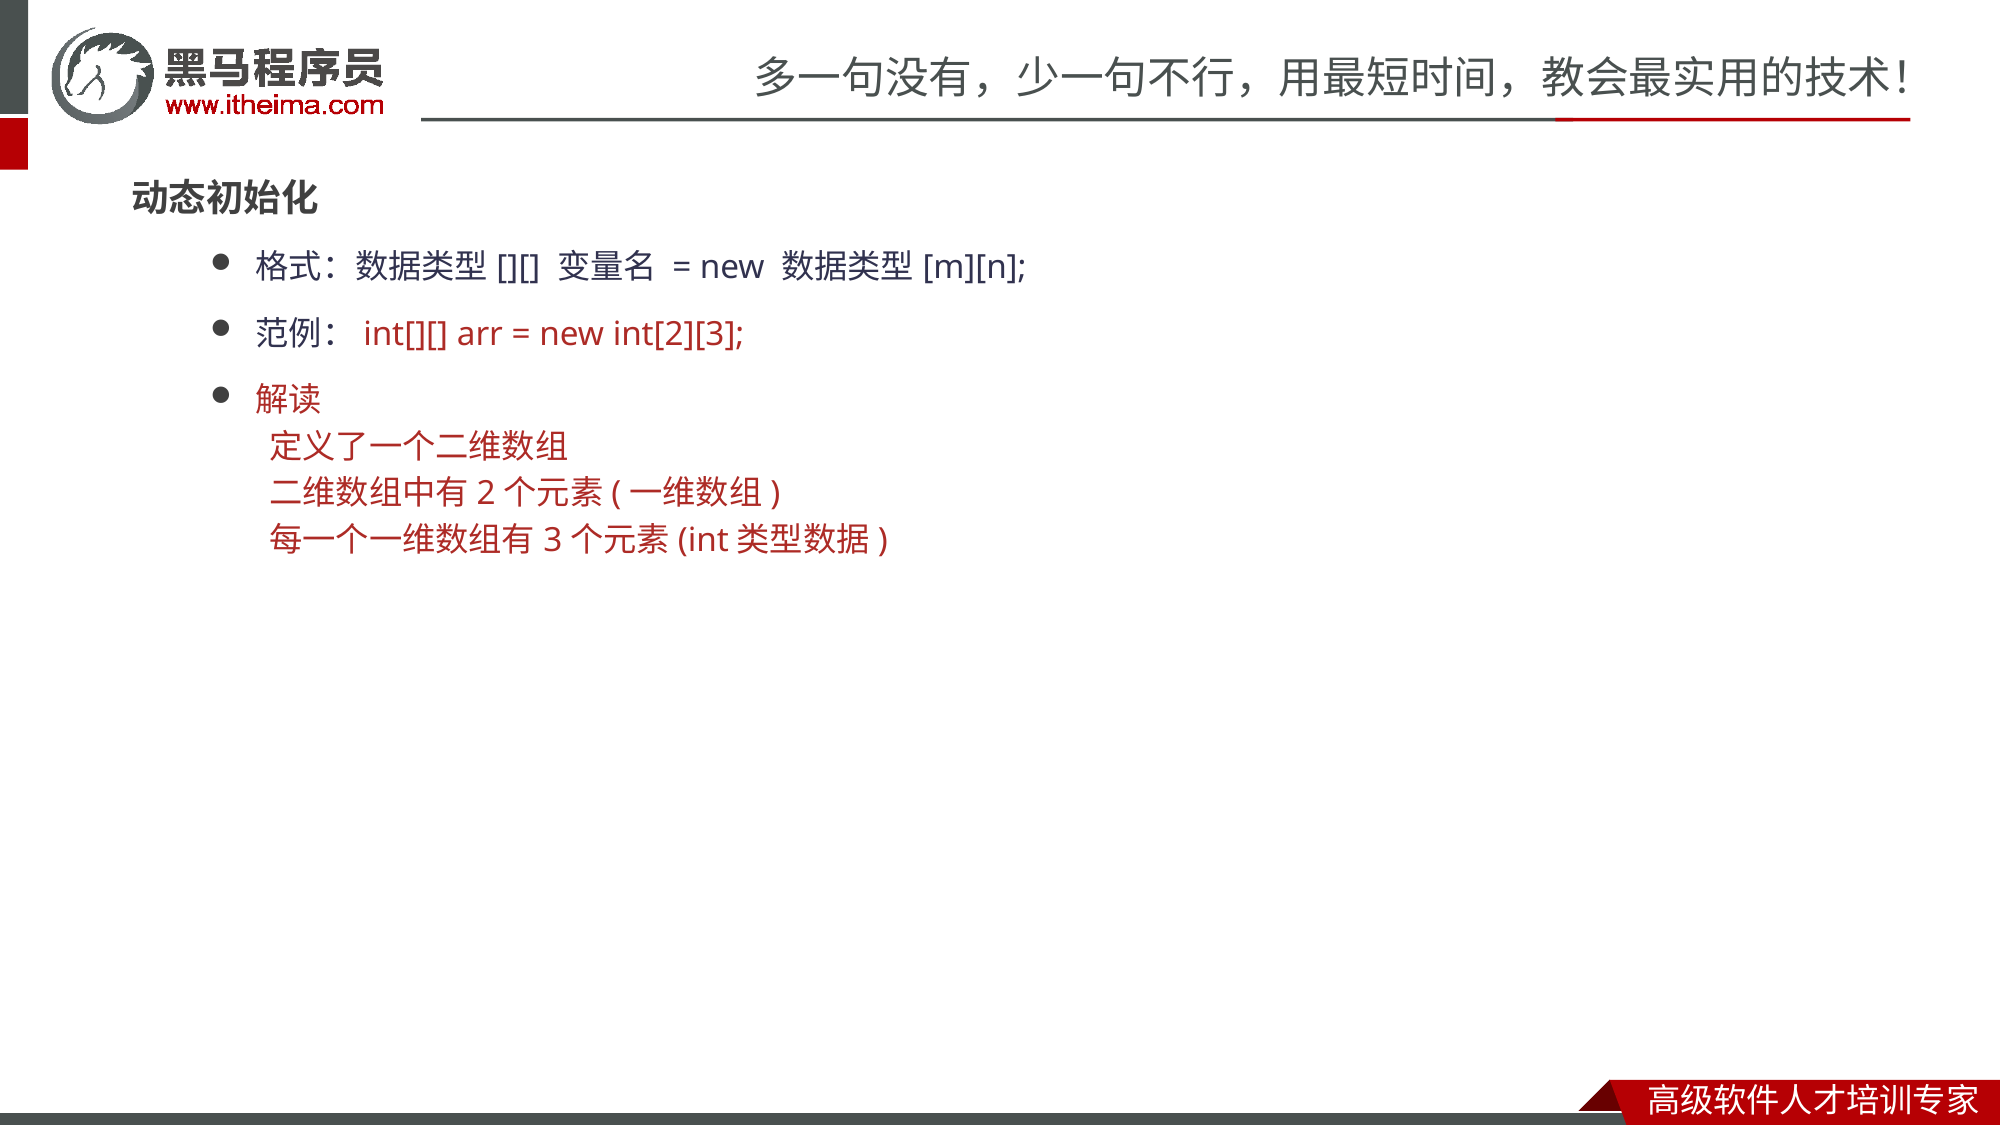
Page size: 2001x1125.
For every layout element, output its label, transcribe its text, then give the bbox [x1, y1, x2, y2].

list 格式：数据类型[][] 变量名 = new 数据类型[m][n]; 范例：int[][] arr = new int[2][3]; 解读 定义了一个二维数组 二维数组中有2个元素(一维数组) 每一个一维数组有3个元素(int类型数据) [195, 218, 1959, 908]
list 动态初始化 [116, 154, 1880, 239]
picture [50, 26, 384, 125]
